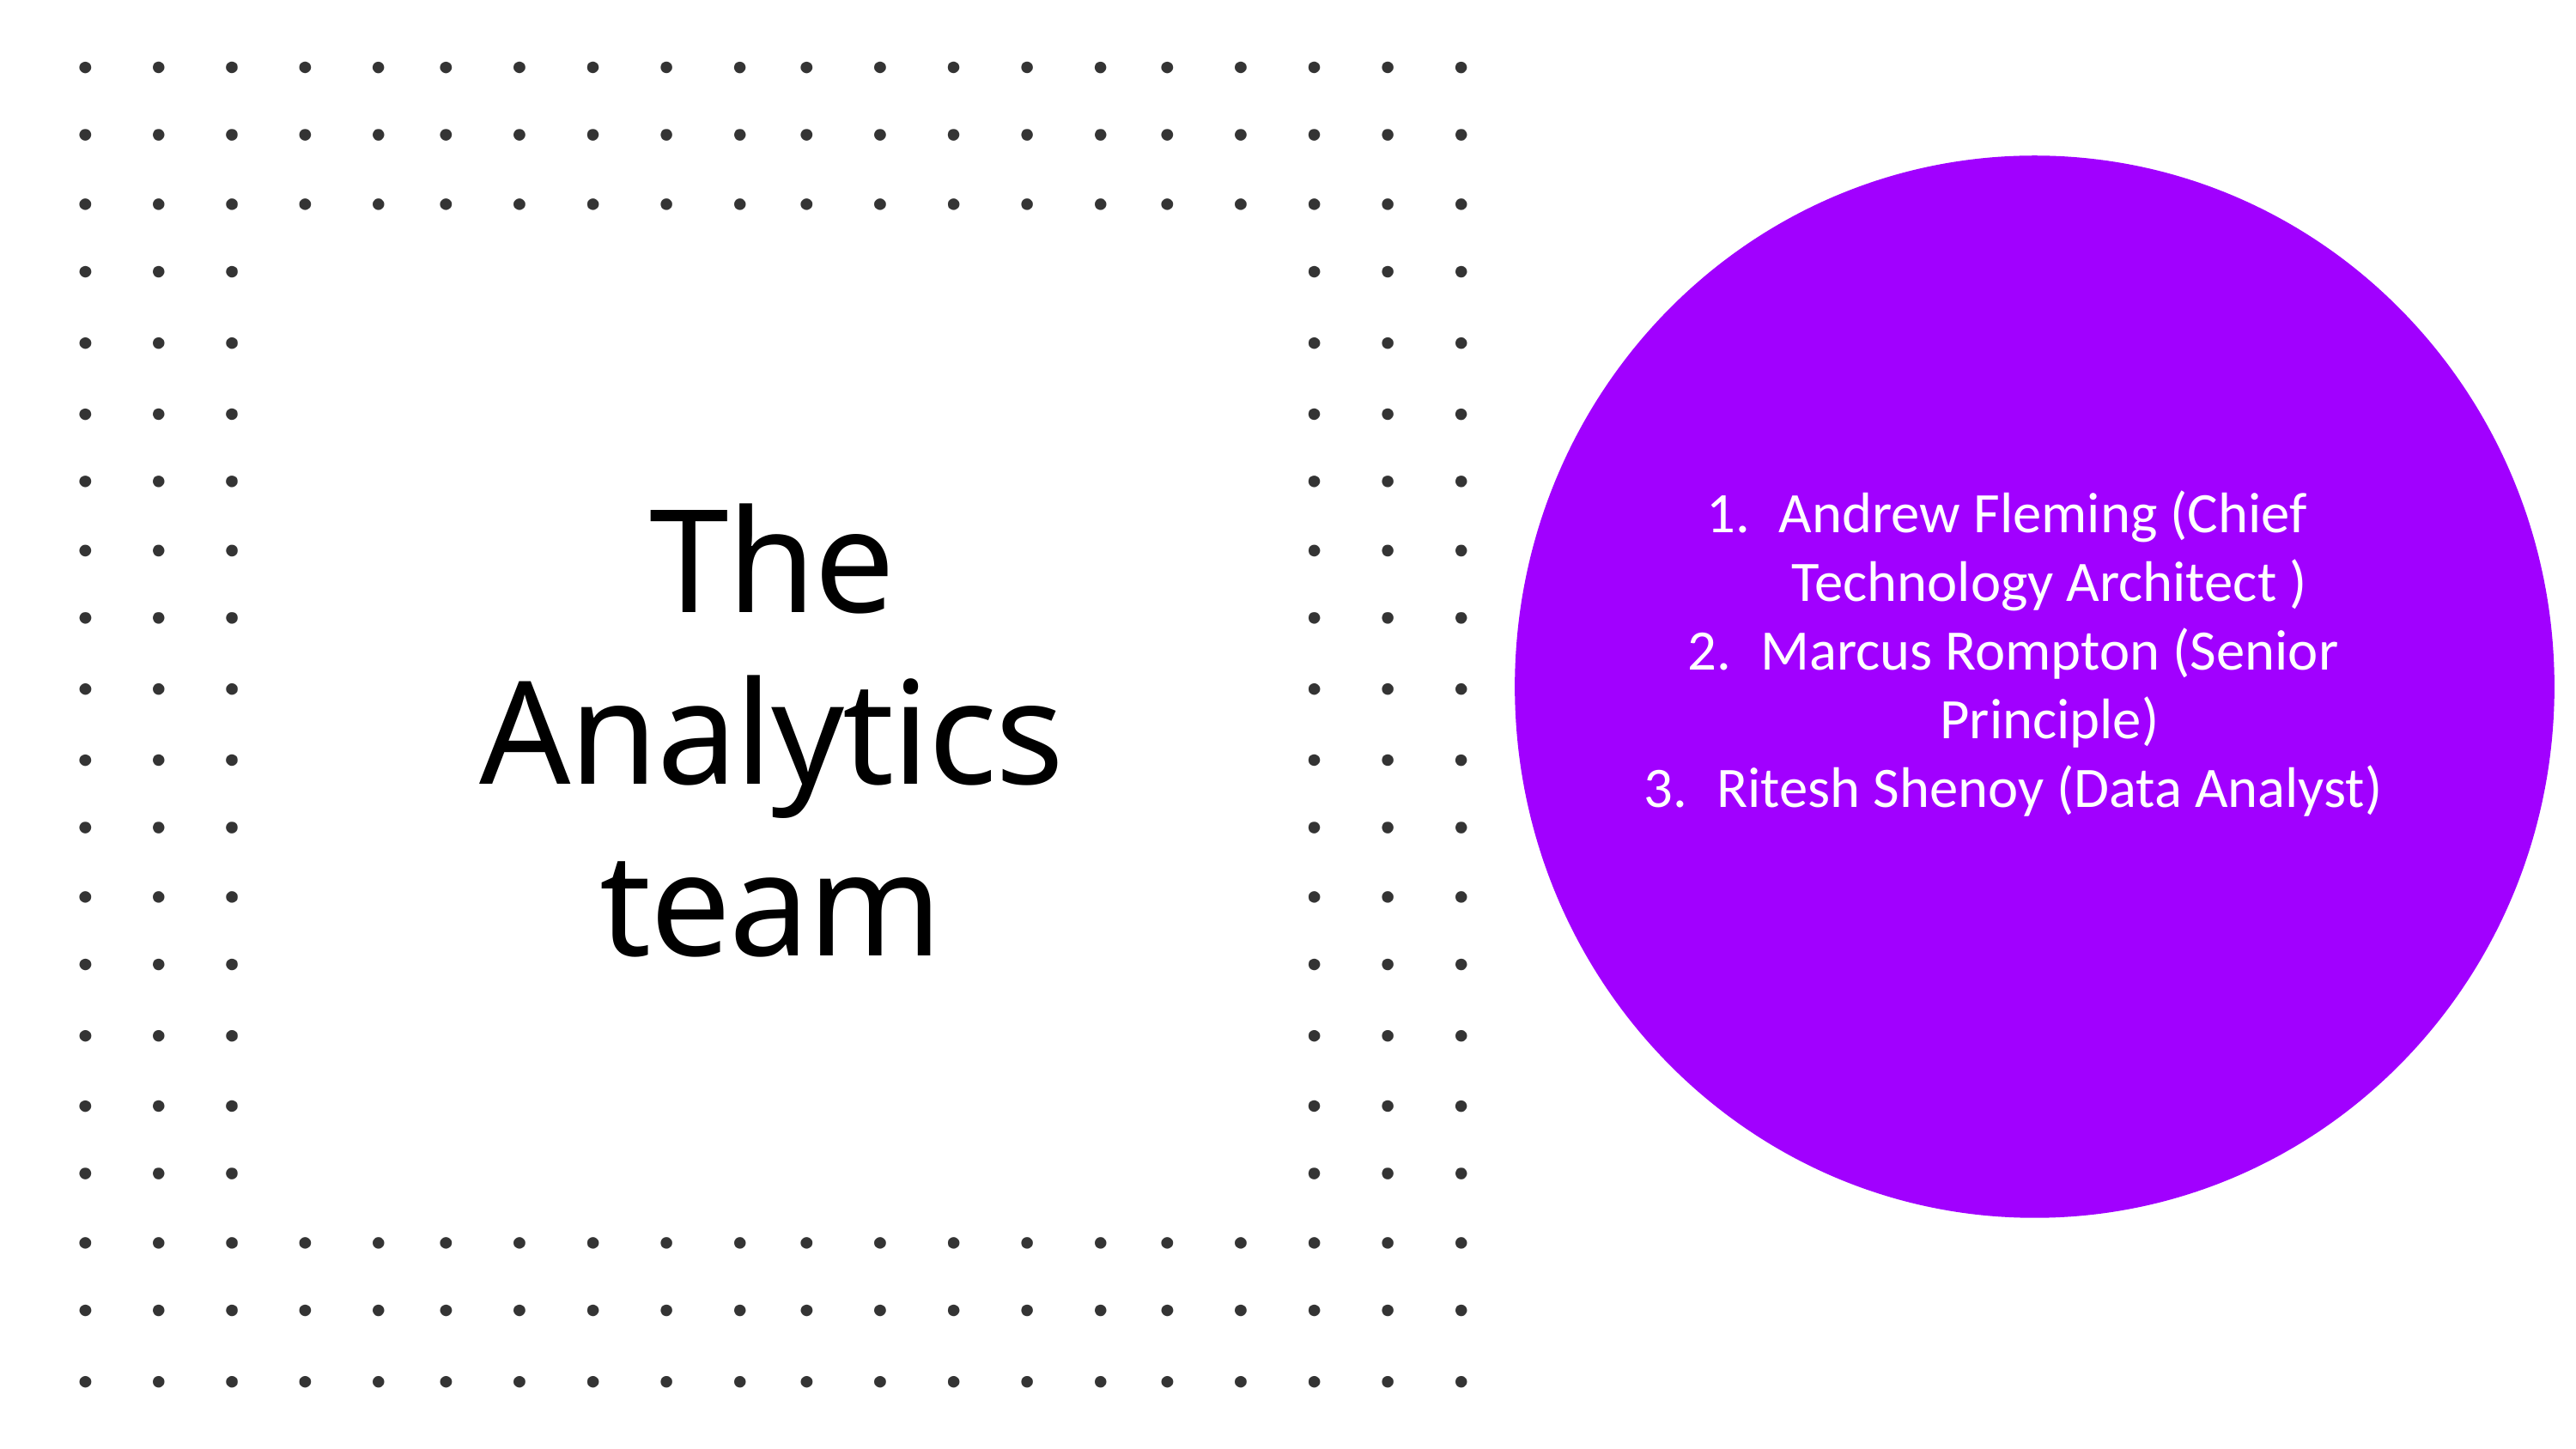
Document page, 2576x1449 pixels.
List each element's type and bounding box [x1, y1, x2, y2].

text_box [70, 57, 1472, 1392]
text_box [1514, 155, 2555, 1218]
